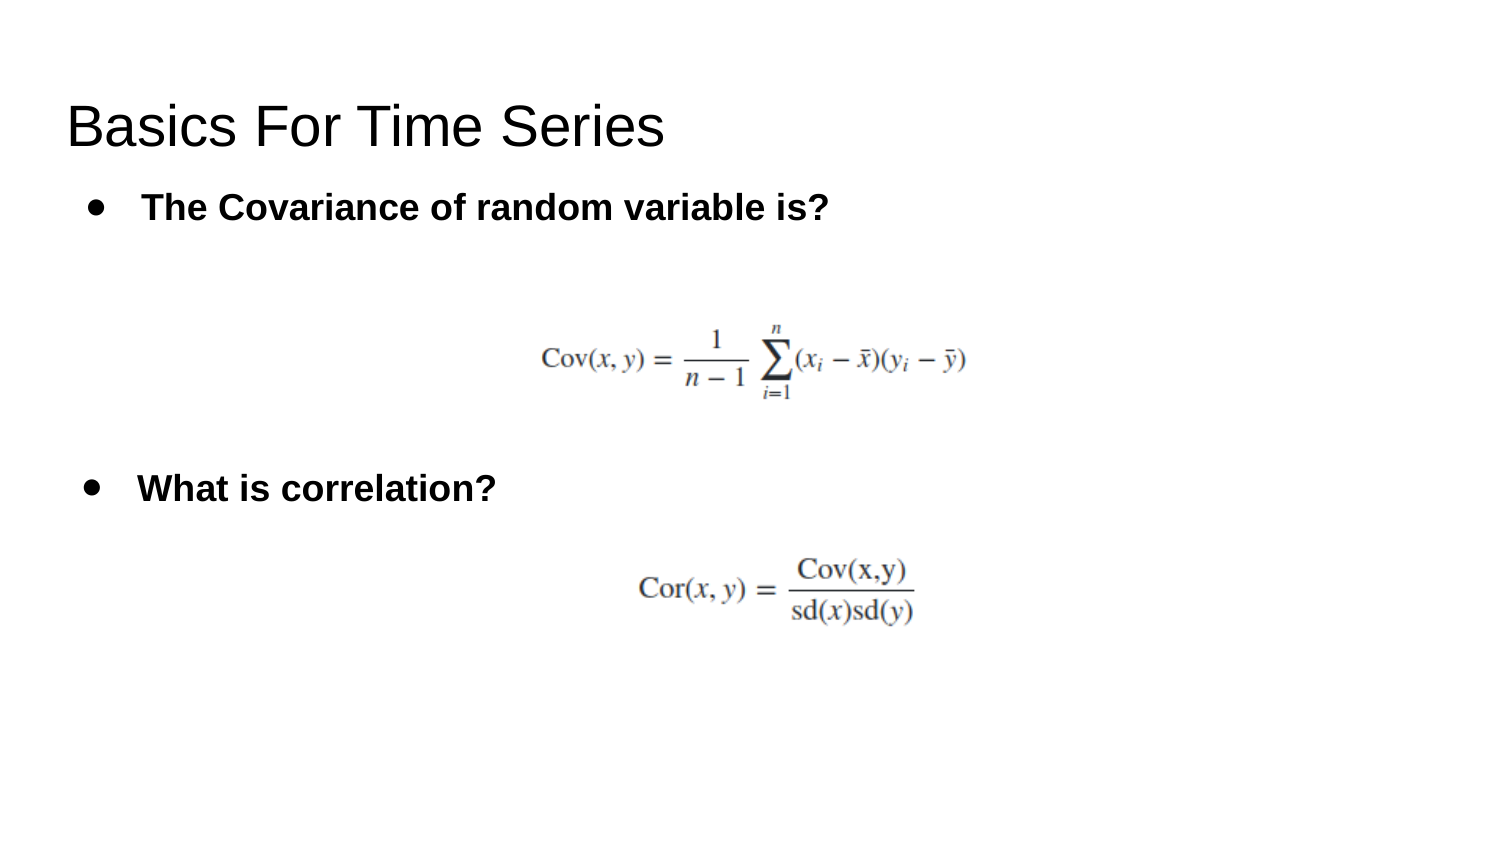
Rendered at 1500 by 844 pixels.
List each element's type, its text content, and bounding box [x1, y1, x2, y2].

text_box What is correlation? [47, 448, 1017, 522]
picture [515, 299, 985, 421]
title Basics For Time Series [51, 72, 1449, 116]
picture [621, 538, 935, 650]
list The Covariance of random variable is? [51, 116, 1449, 182]
